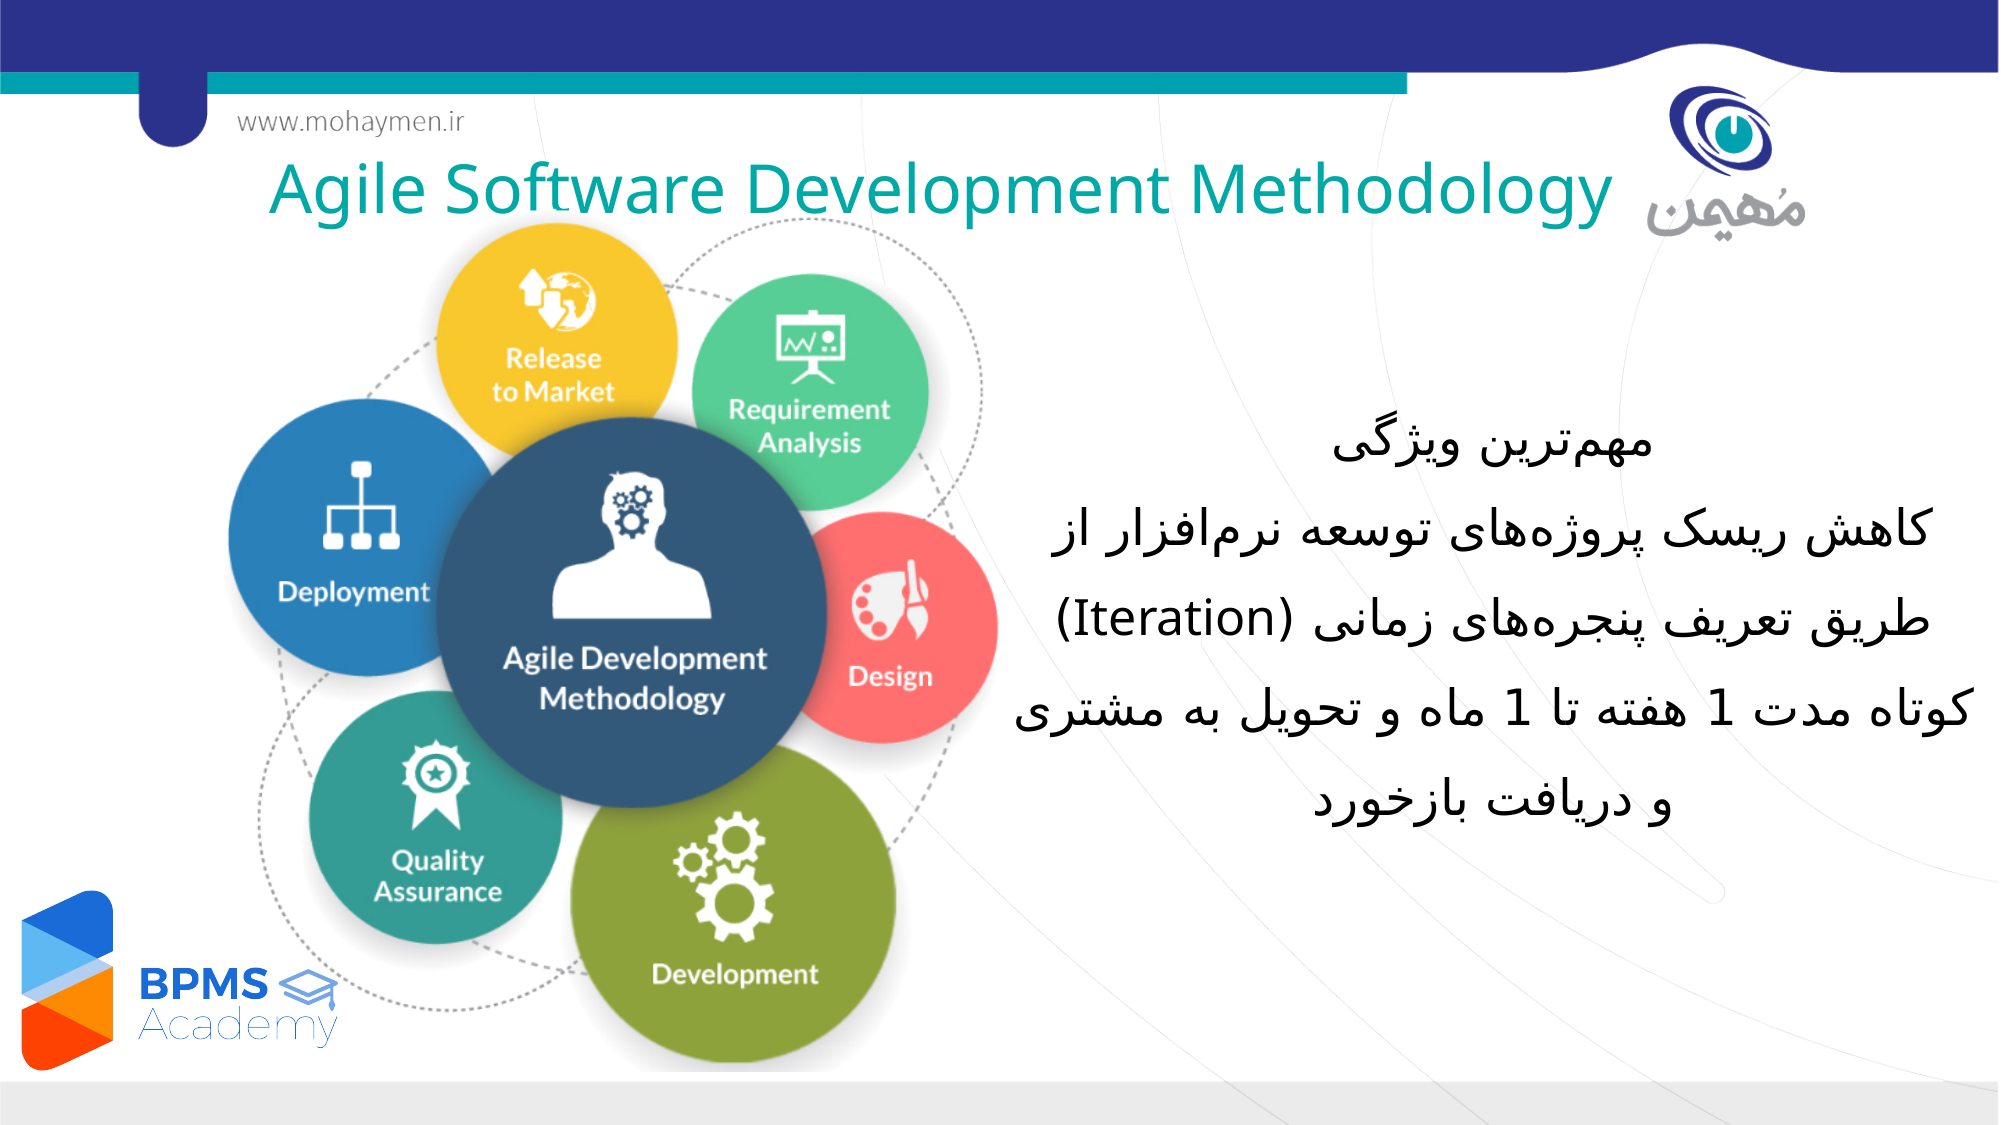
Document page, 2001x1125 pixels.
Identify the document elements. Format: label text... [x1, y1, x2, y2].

picture [0, 0, 2000, 1125]
text_box Agile Software Development Methodology [224, 139, 1629, 236]
text_box مهم‌ترین ویژگی کاهش ریسک پروژه‌های توسعه نرم‌افزار از طریق تعریف پنجره‌های زمانی (Iteration) کوتاه مدت 1 هفته تا 1 ماه و تحویل به مشتری و دریافت بازخورد [1038, 367, 2000, 833]
